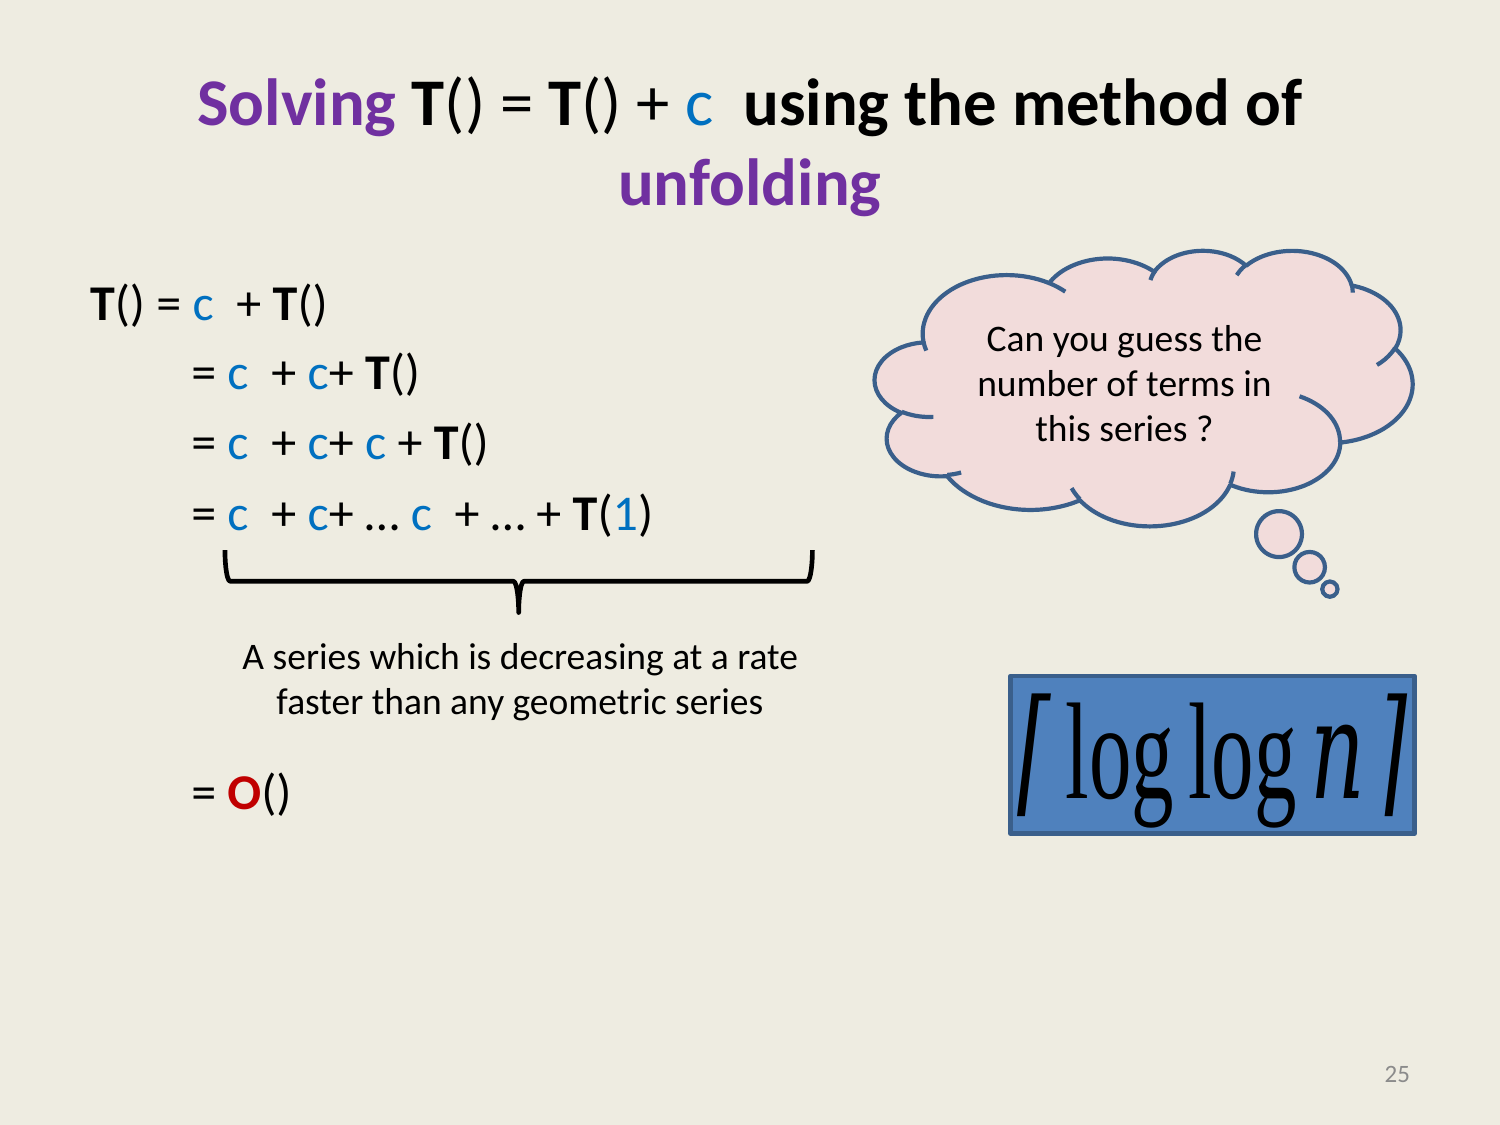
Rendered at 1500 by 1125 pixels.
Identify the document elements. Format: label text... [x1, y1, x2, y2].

text_box Can you guess the number of terms in this series ? [1292, 549, 1328, 585]
text_box Can you guess the number of terms in this series ? [872, 248, 1415, 529]
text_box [222, 549, 828, 732]
slide_number 25 [1074, 1042, 1425, 1103]
text_box Can you guess the number of terms in this series ? [1254, 509, 1305, 560]
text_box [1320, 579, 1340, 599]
